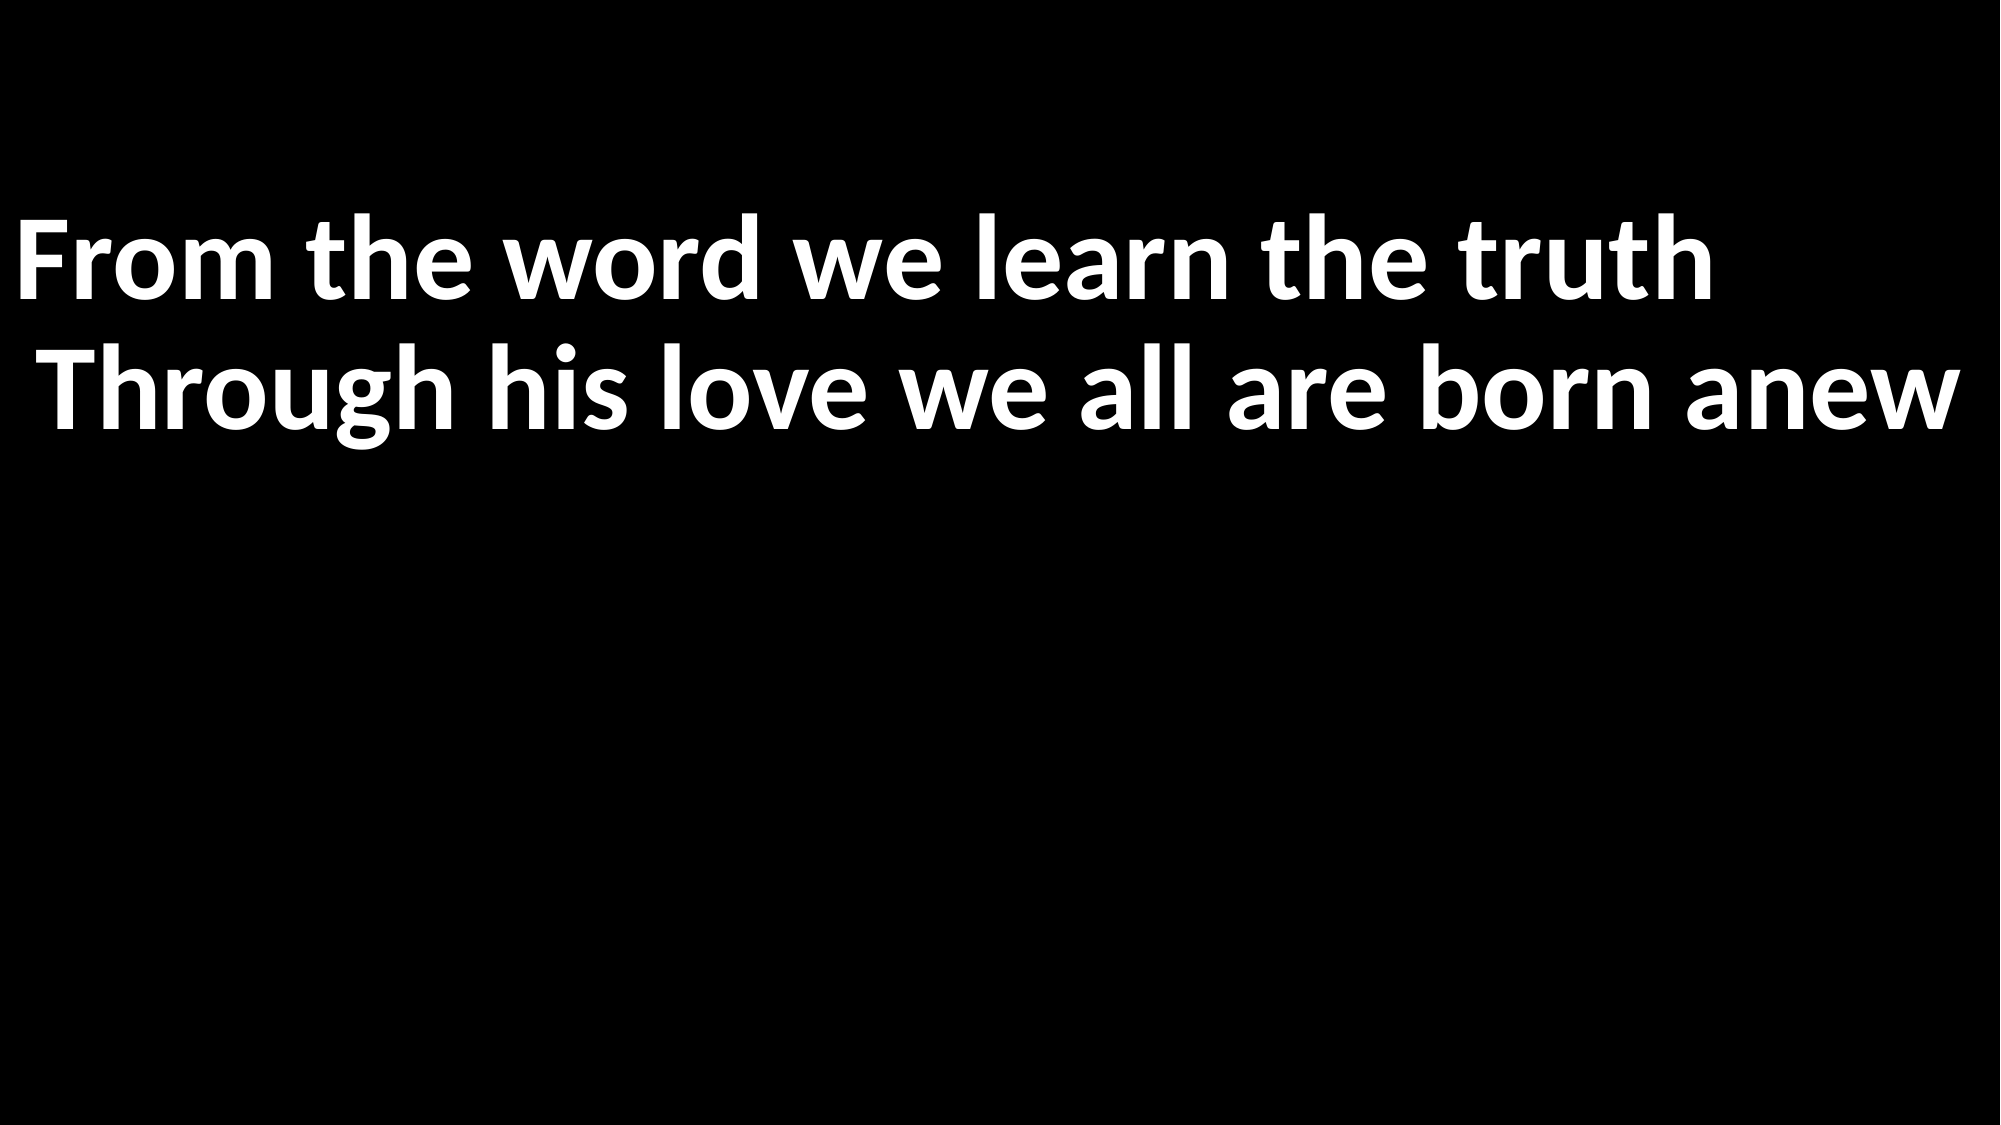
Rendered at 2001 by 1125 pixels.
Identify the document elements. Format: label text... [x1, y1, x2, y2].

list From the word we learn the truth Through his love we all are born anew [0, 109, 2000, 464]
